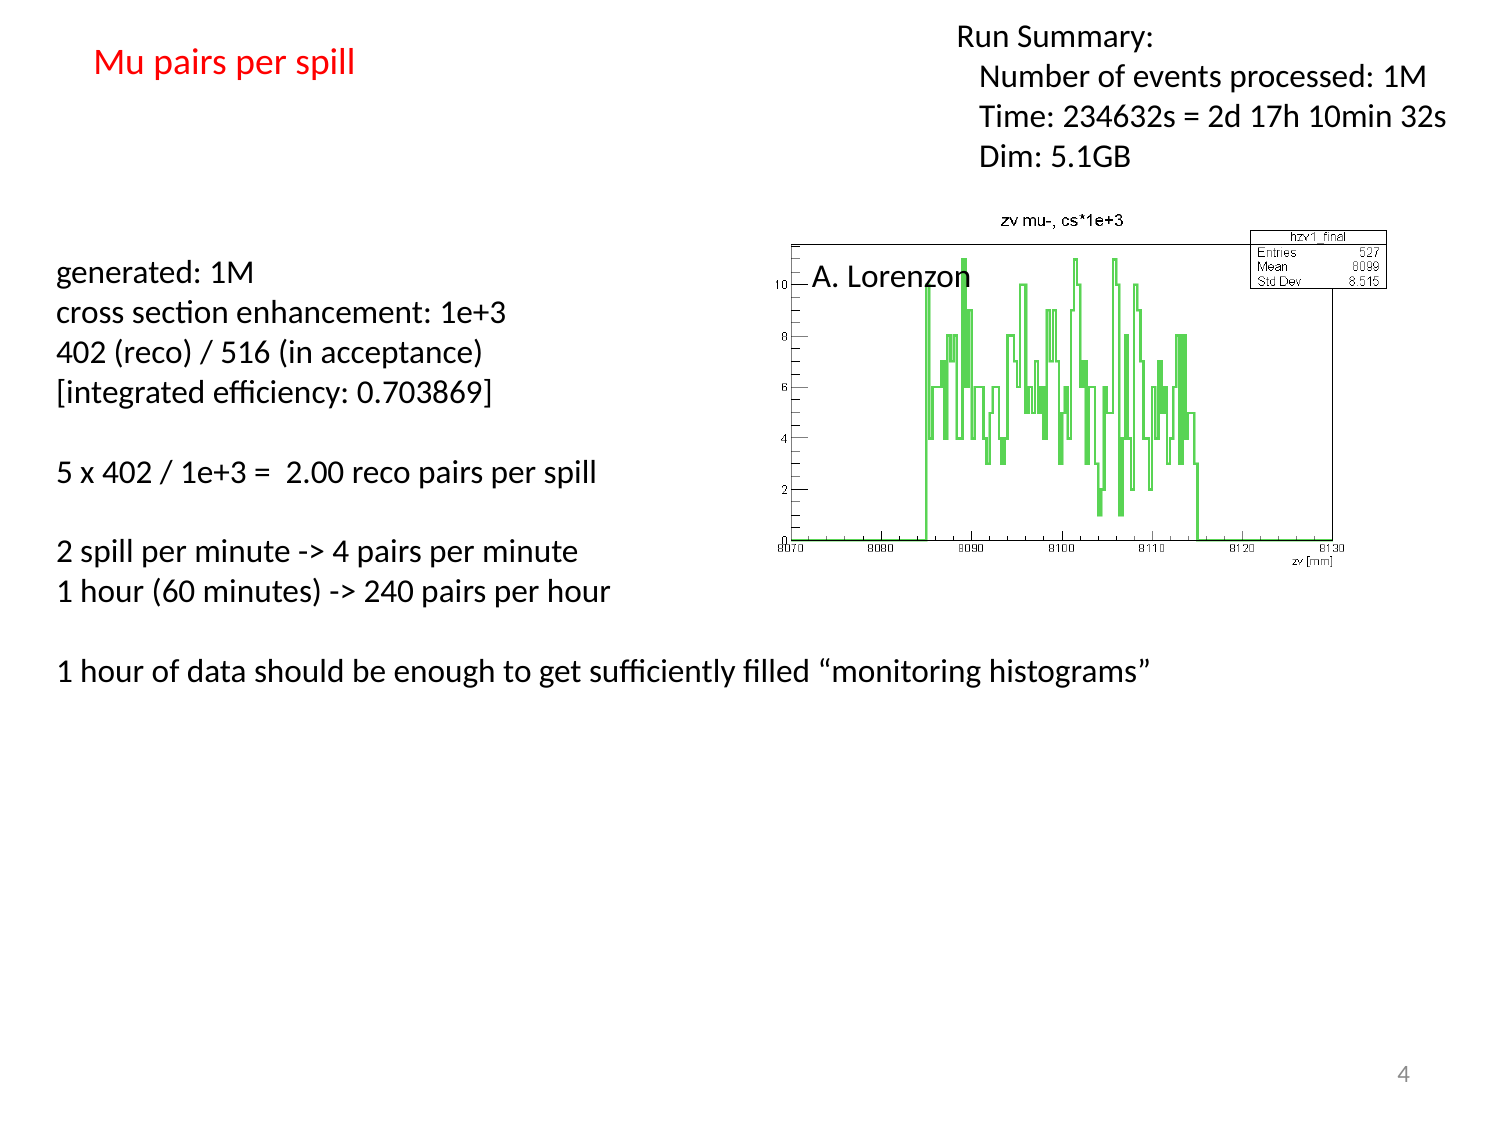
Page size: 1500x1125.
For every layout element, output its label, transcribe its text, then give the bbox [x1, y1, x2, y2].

text_box Mu pairs per spill [41, 29, 408, 90]
slide_number 4 [1074, 1042, 1425, 1103]
text_box Run Summary: Number of events processed: 1M Time: 234632s = 2d 17h 10min 32s Dim: 5.1GB [941, 7, 1495, 182]
picture [722, 207, 1400, 577]
text_box generated: 1M cross section enhancement: 1e+3 402 (reco) / 516 (in acceptance) [integrated efficiency: 0.703869] 5 x 402 / 1e+3 = 2.00 reco pairs per spill 2 spill per minute -> 4 pairs per minute 1 hour (60 minutes) -> 240 pairs per hour 1 hour of data should be enough to get sufficiently filled “monitoring histograms” [41, 242, 1187, 697]
